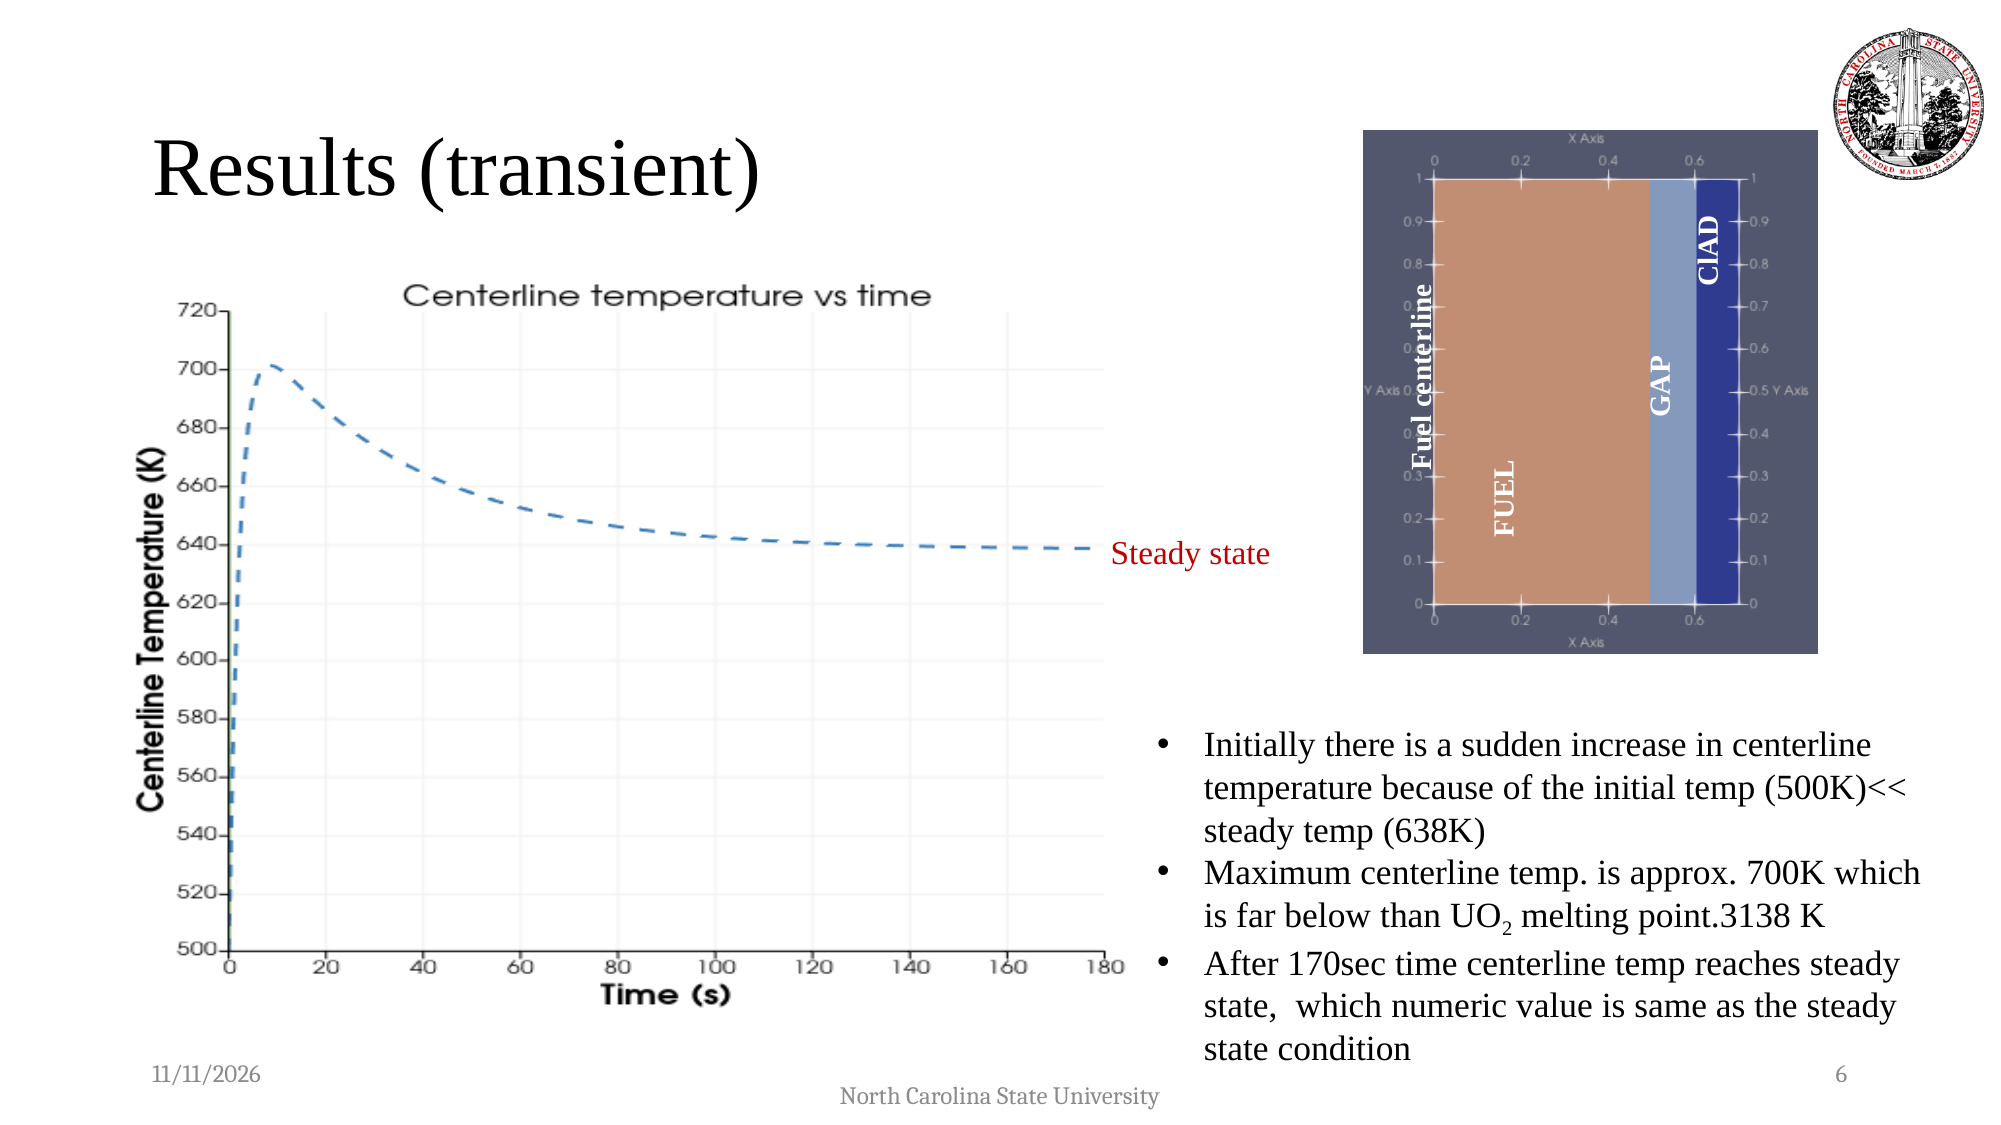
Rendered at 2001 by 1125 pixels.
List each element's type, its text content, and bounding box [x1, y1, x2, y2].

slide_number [137, 1042, 588, 1103]
footer North Carolina State University [662, 1065, 1338, 1125]
picture [1833, 28, 1984, 180]
slide_number 6 [1412, 1075, 1863, 1103]
text_box Initially there is a sudden increase in centerline temperature because of the initial temp (500K)<< steady temp (638K) Maximum centerline temp. is approx. 700K which is far below than UO2 melting point.3138 K After 170sec time centerline temp reaches steady state, which numeric value is same as the steady state condition [1142, 714, 1957, 1075]
text_box Steady state [1143, 524, 1363, 580]
picture [1363, 130, 1818, 654]
picture [125, 277, 1143, 1020]
title Results (transient) [137, 59, 1863, 278]
